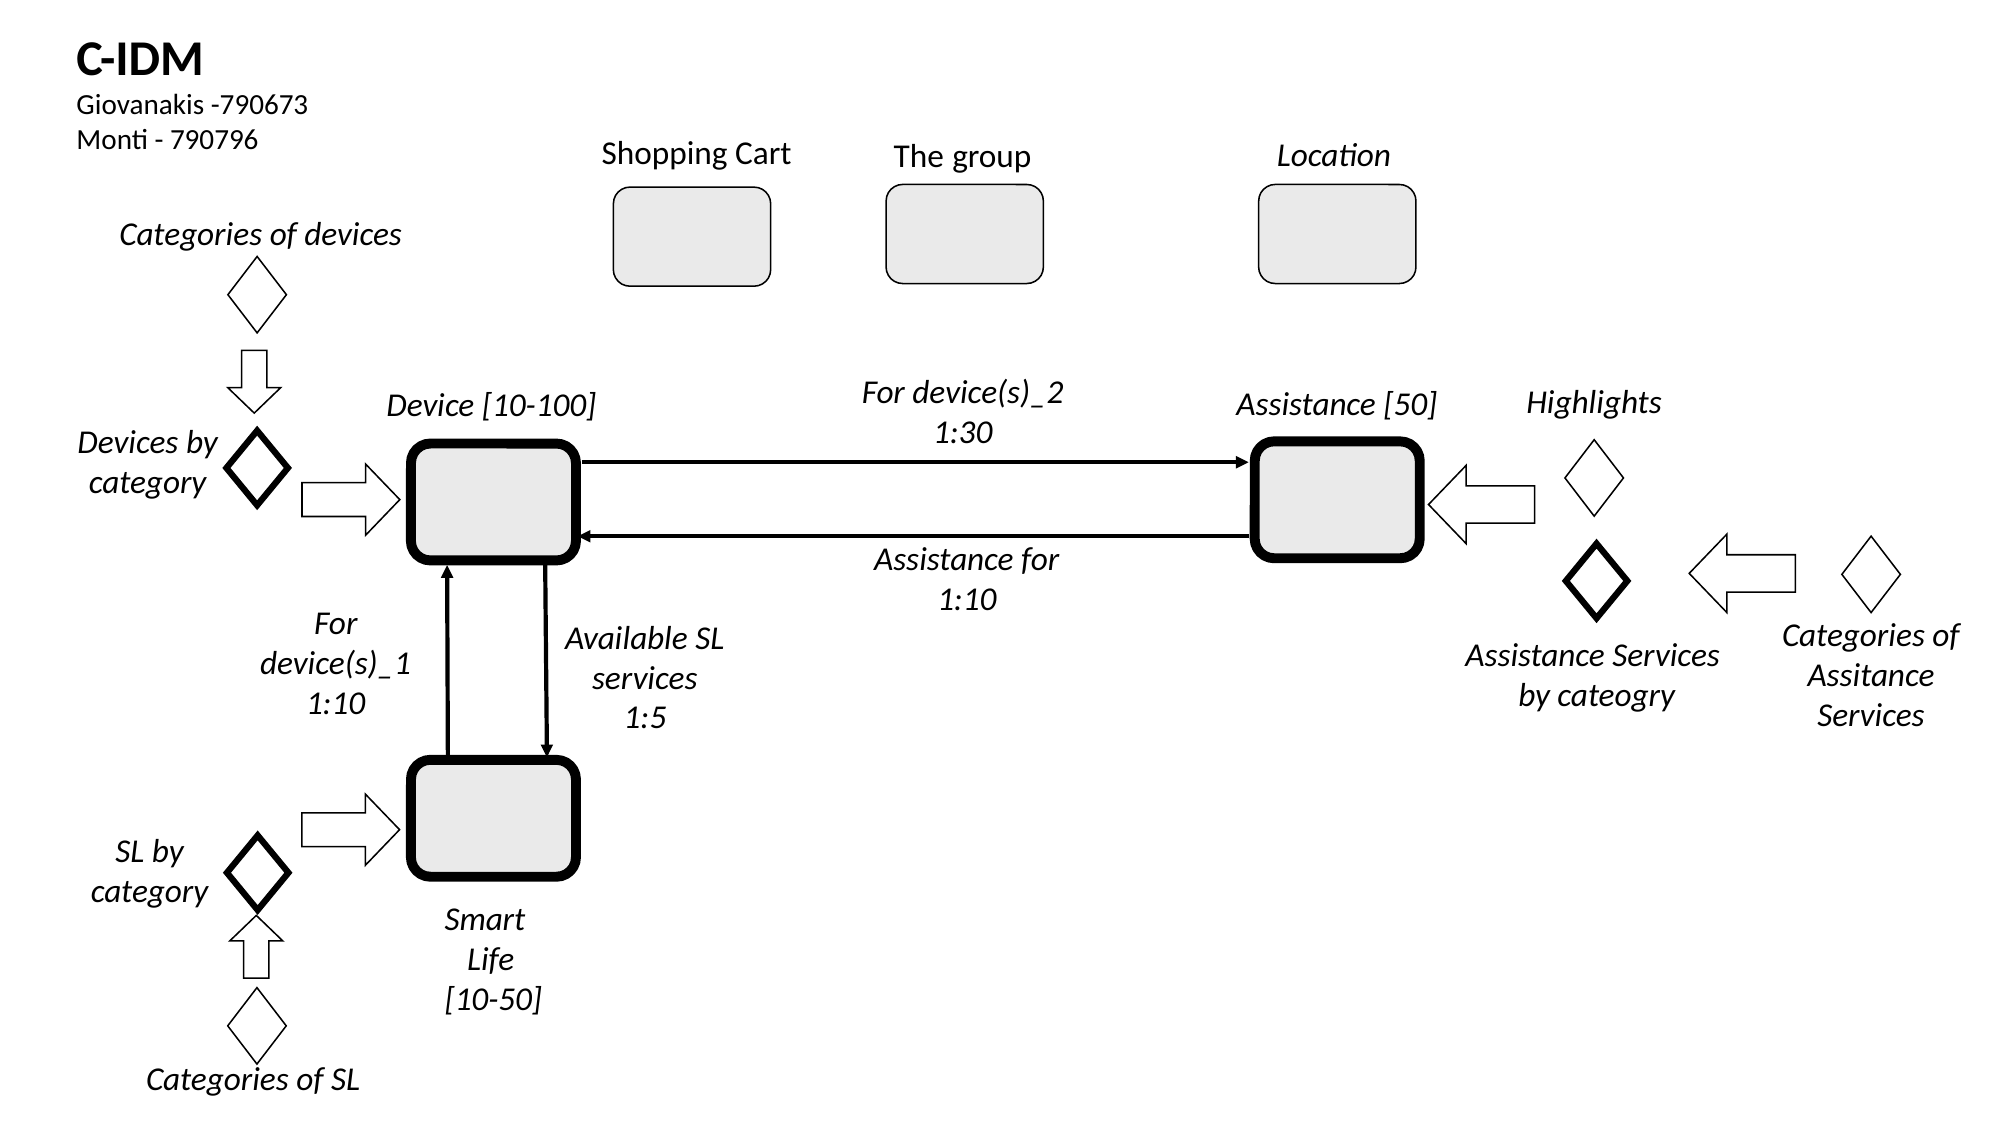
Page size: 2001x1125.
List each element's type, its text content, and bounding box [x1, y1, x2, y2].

text_box Highlights [1511, 372, 1678, 428]
text_box Smart Life [10-50] [429, 849, 558, 1025]
text_box [226, 835, 289, 911]
text_box [1428, 465, 1535, 544]
text_box SL by category [75, 822, 224, 917]
text_box Categories of SL [131, 1049, 376, 1105]
text_box Devices by category [62, 413, 233, 508]
text_box C-IDM Giovanakis -790673 Monti - 790796 [61, 18, 709, 163]
text_box [1565, 543, 1628, 619]
text_box [302, 464, 400, 536]
text_box Available SL services 1:5 [547, 608, 755, 743]
text_box [227, 987, 287, 1049]
text_box [301, 794, 400, 866]
text_box [226, 430, 288, 506]
text_box [1564, 439, 1624, 517]
text_box [1258, 184, 1416, 284]
text_box [1689, 534, 1796, 613]
text_box [1254, 441, 1420, 559]
text_box Assistance for 1:10 [827, 537, 1106, 625]
text_box [410, 759, 576, 877]
text_box [229, 915, 283, 979]
text_box [1841, 536, 1901, 613]
text_box Categories of devices [104, 204, 418, 260]
text_box [886, 184, 1044, 284]
text_box Location [1262, 125, 1406, 180]
text_box [227, 350, 281, 414]
text_box Assistance Services by cateogry [1450, 626, 1743, 721]
text_box Categories of Assitance Services [1742, 605, 2000, 741]
text_box Available SL services 1:5 [535, 608, 545, 743]
text_box For device(s)_1 1:10 [227, 594, 445, 769]
text_box The group [878, 122, 1047, 183]
text_box For device(s)_2 1:30 [823, 363, 1103, 458]
text_box [410, 443, 576, 561]
text_box Shopping Cart [586, 123, 807, 179]
text_box [227, 260, 287, 333]
text_box Assistance [50] [1221, 374, 1453, 430]
text_box [613, 187, 771, 287]
text_box Device [10-100] [371, 376, 612, 431]
text_box Assistance for 1:10 [827, 530, 1106, 536]
